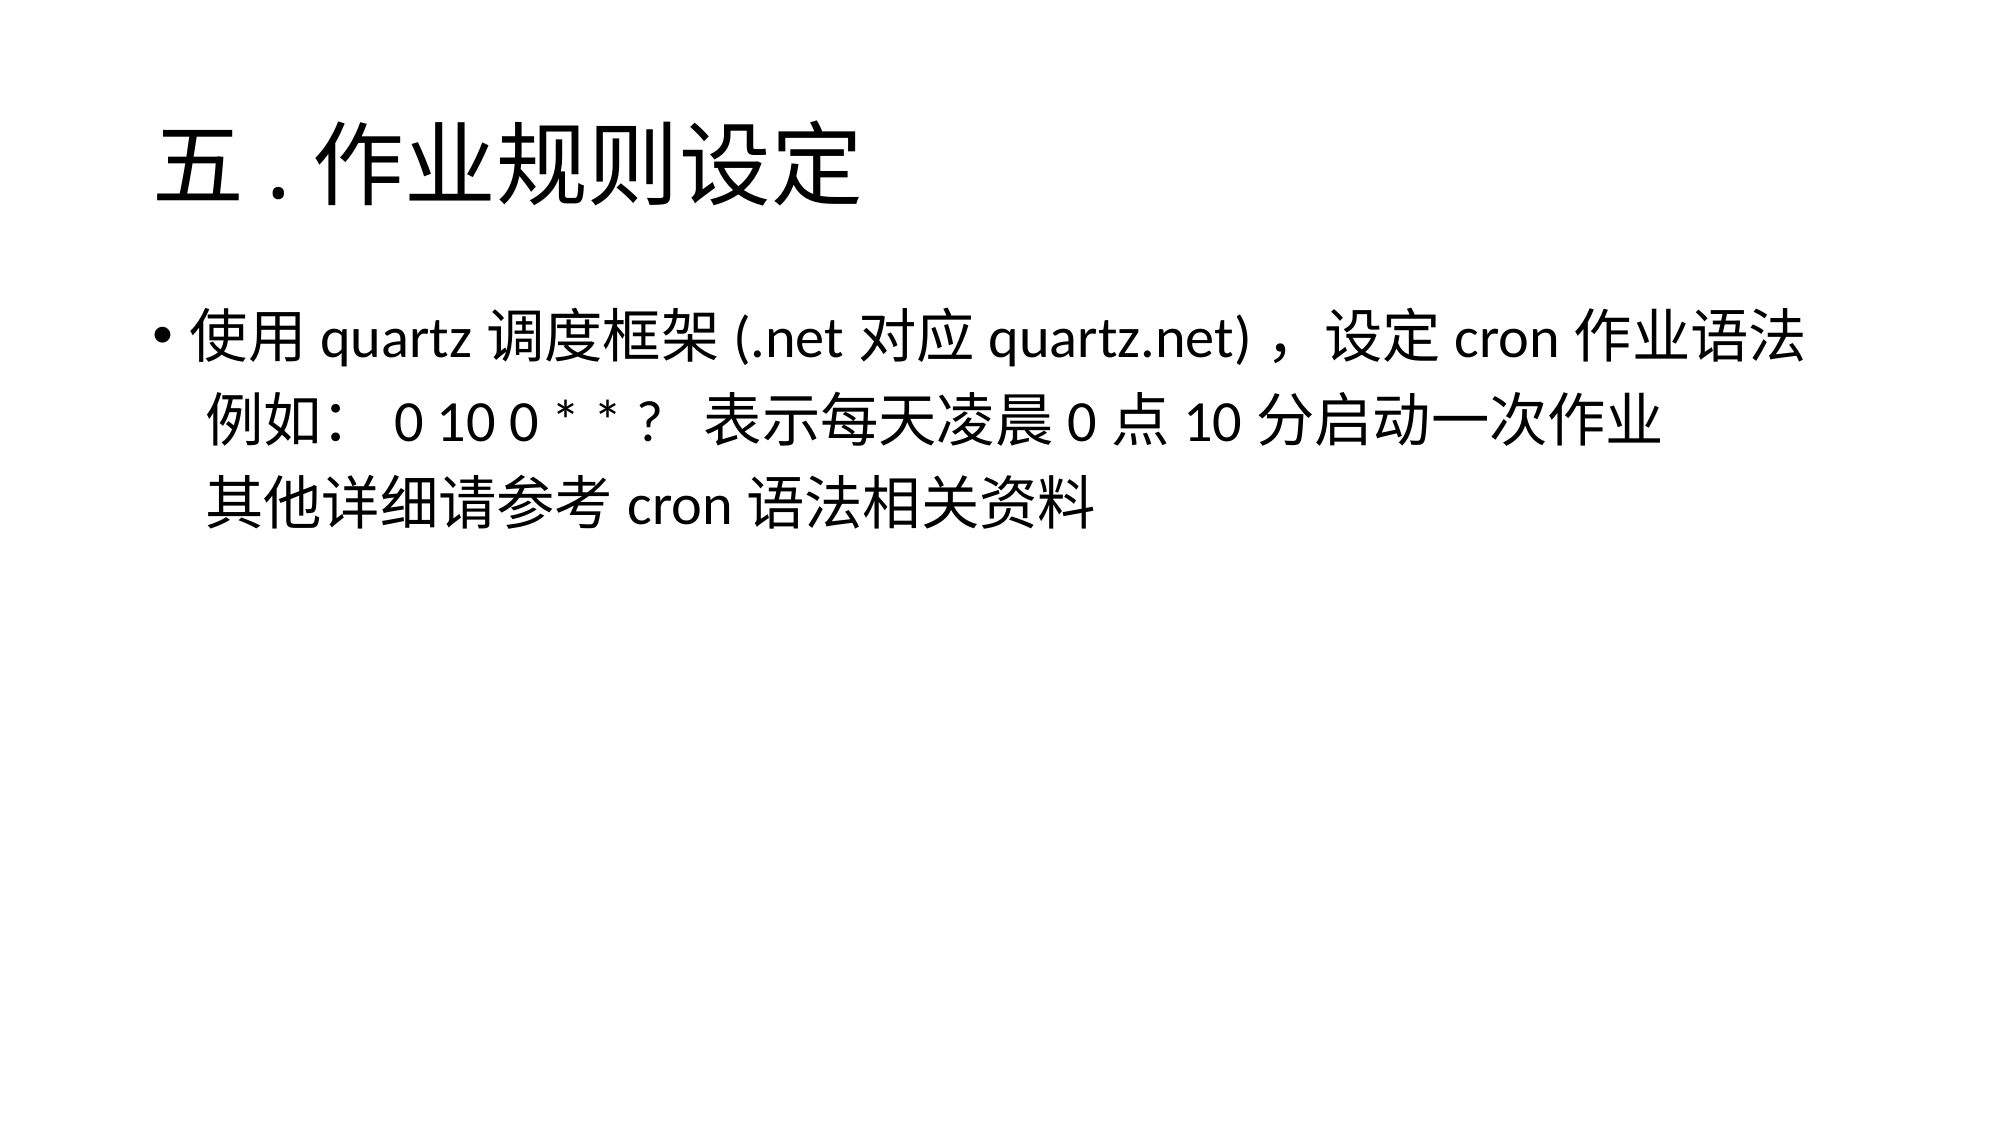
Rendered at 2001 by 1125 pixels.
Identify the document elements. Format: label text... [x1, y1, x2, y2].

title 五.作业规则设定 [137, 59, 1863, 278]
list 使用quartz调度框架(.net对应quartz.net)，设定cron作业语法 例如：0 10 0 * * ? 表示每天凌晨0点10分启动一次作业 其他详细请参考cron语法相关资料 [137, 299, 1863, 1014]
